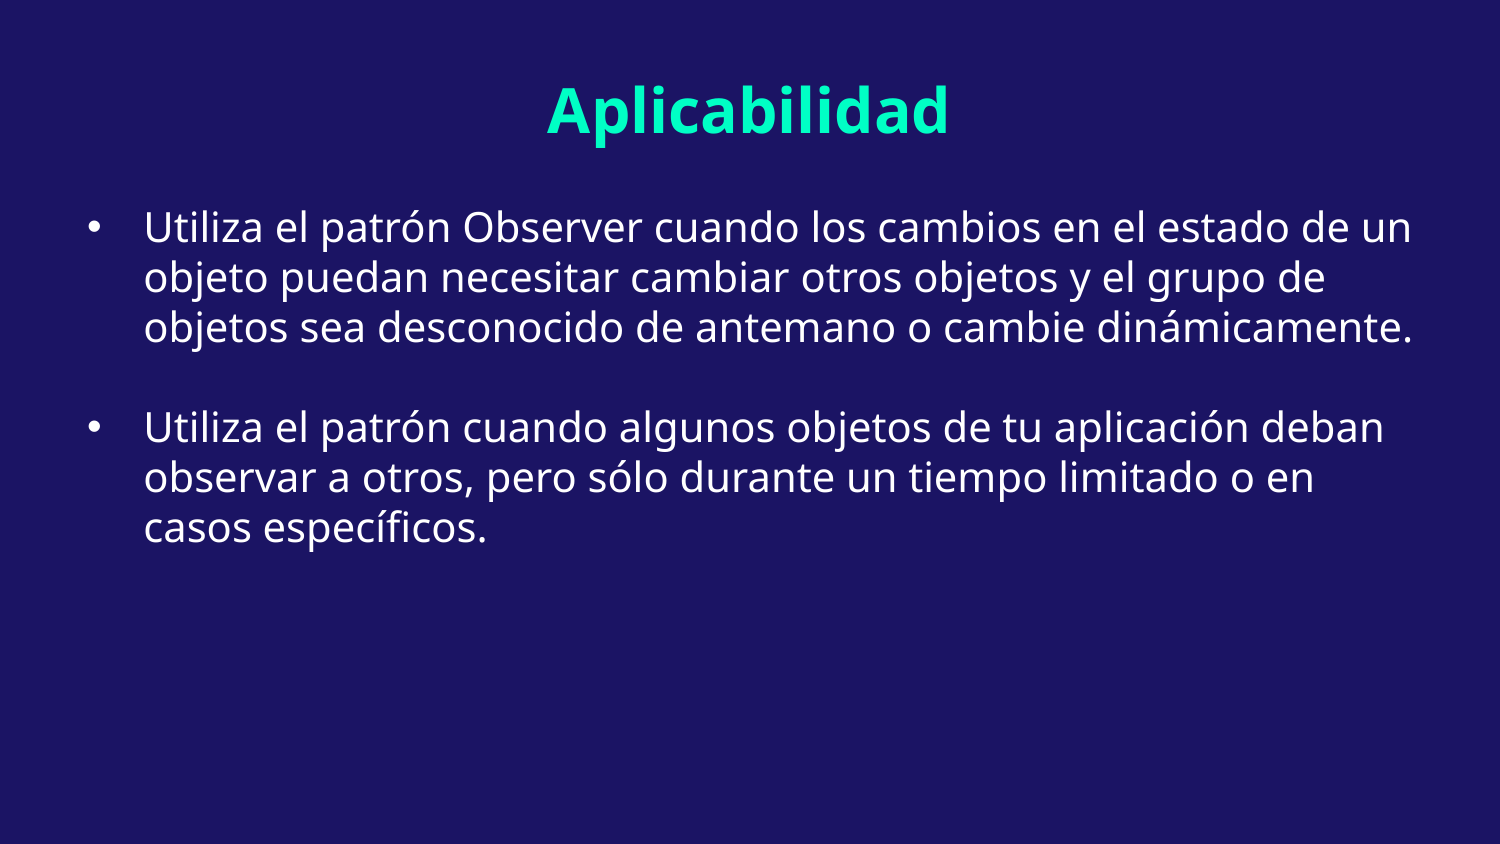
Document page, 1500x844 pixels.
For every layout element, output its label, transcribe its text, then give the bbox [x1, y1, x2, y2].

subtitle Utiliza el patrón Observer cuando los cambios en el estado de un objeto puedan necesitar cambiar otros objetos y el grupo de objetos sea desconocido de antemano o cambie dinámicamente. Utiliza el patrón cuando algunos objetos de tu aplicación deban observar a otros, pero sólo durante un tiempo limitado o en casos específicos. [72, 185, 1445, 727]
title Aplicabilidad [209, 56, 1291, 166]
